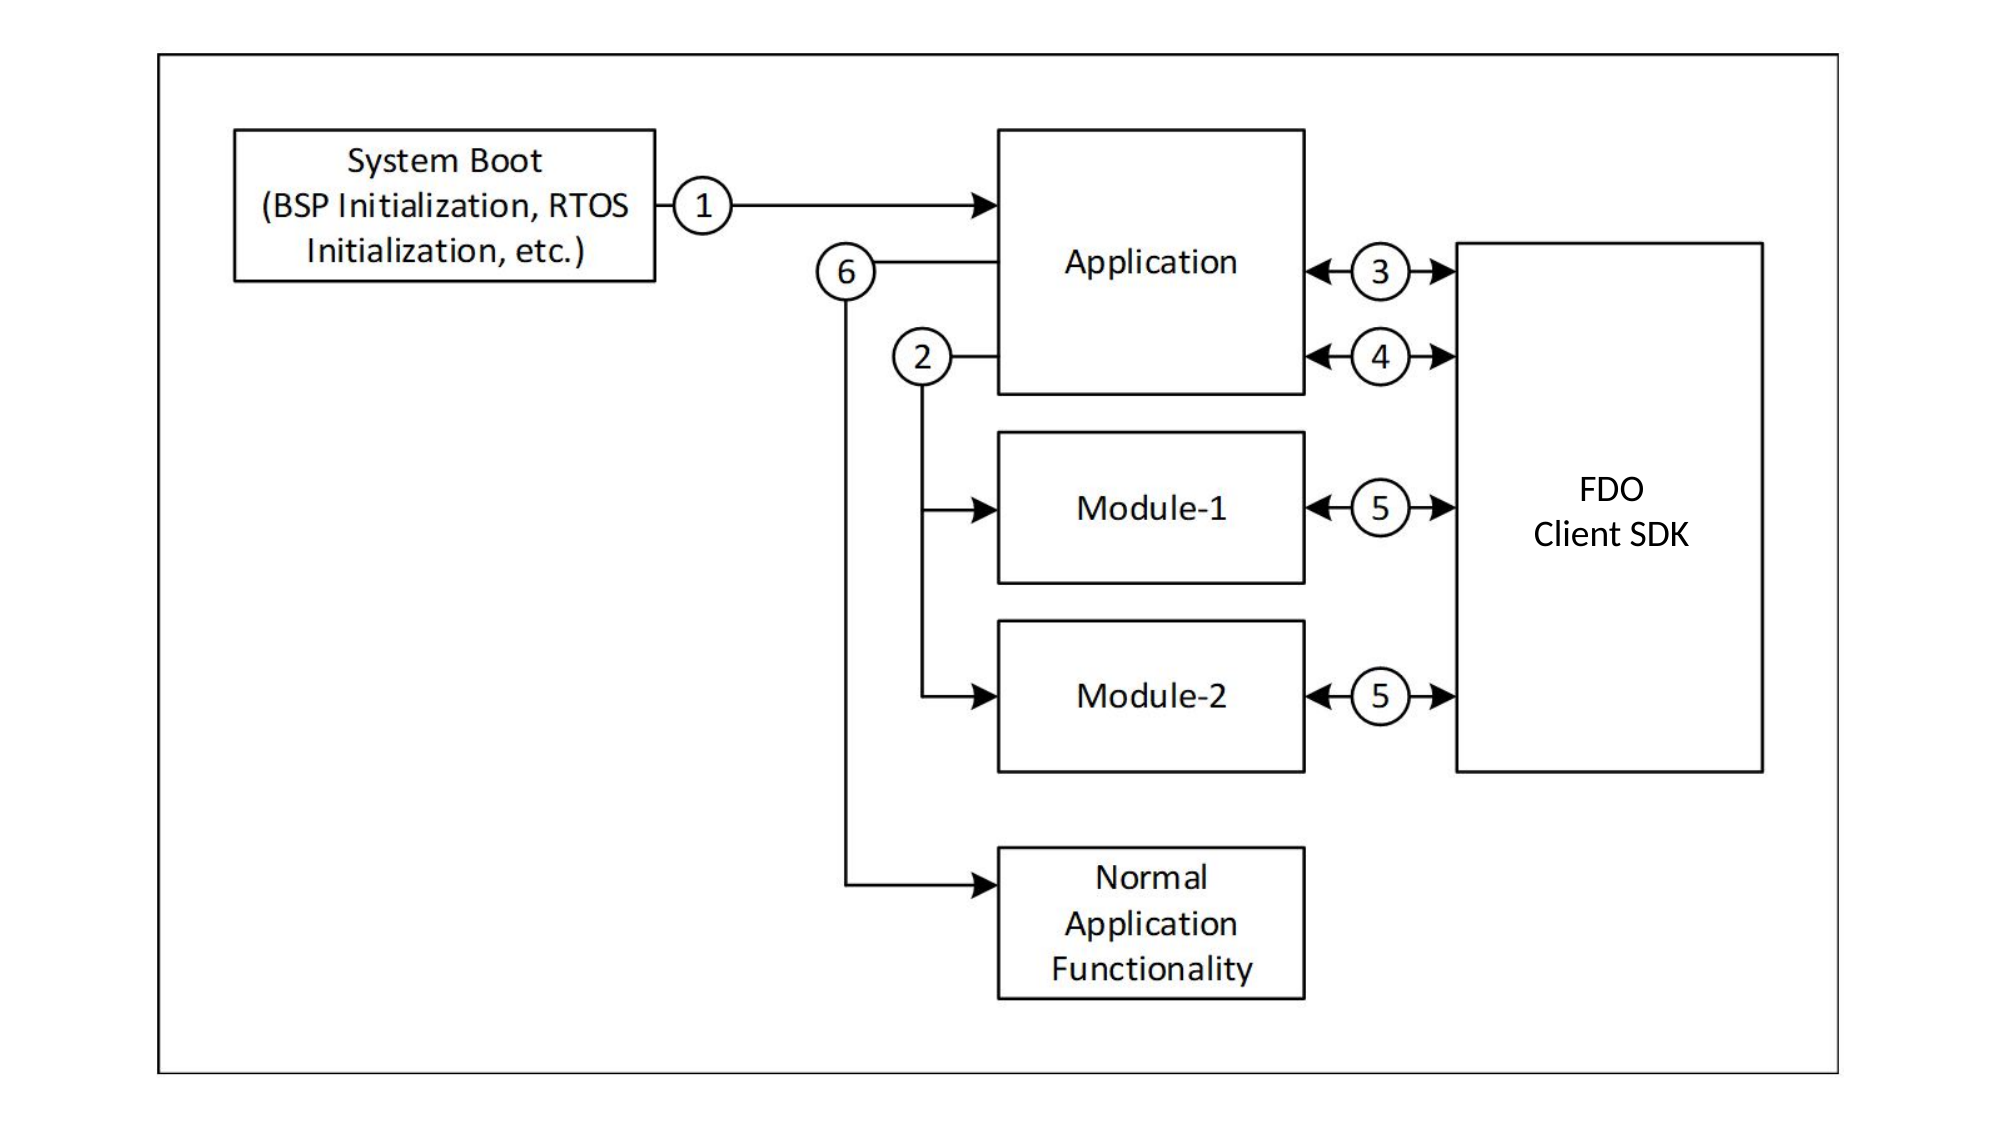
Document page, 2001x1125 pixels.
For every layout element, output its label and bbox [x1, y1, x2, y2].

picture [156, 47, 1844, 1078]
